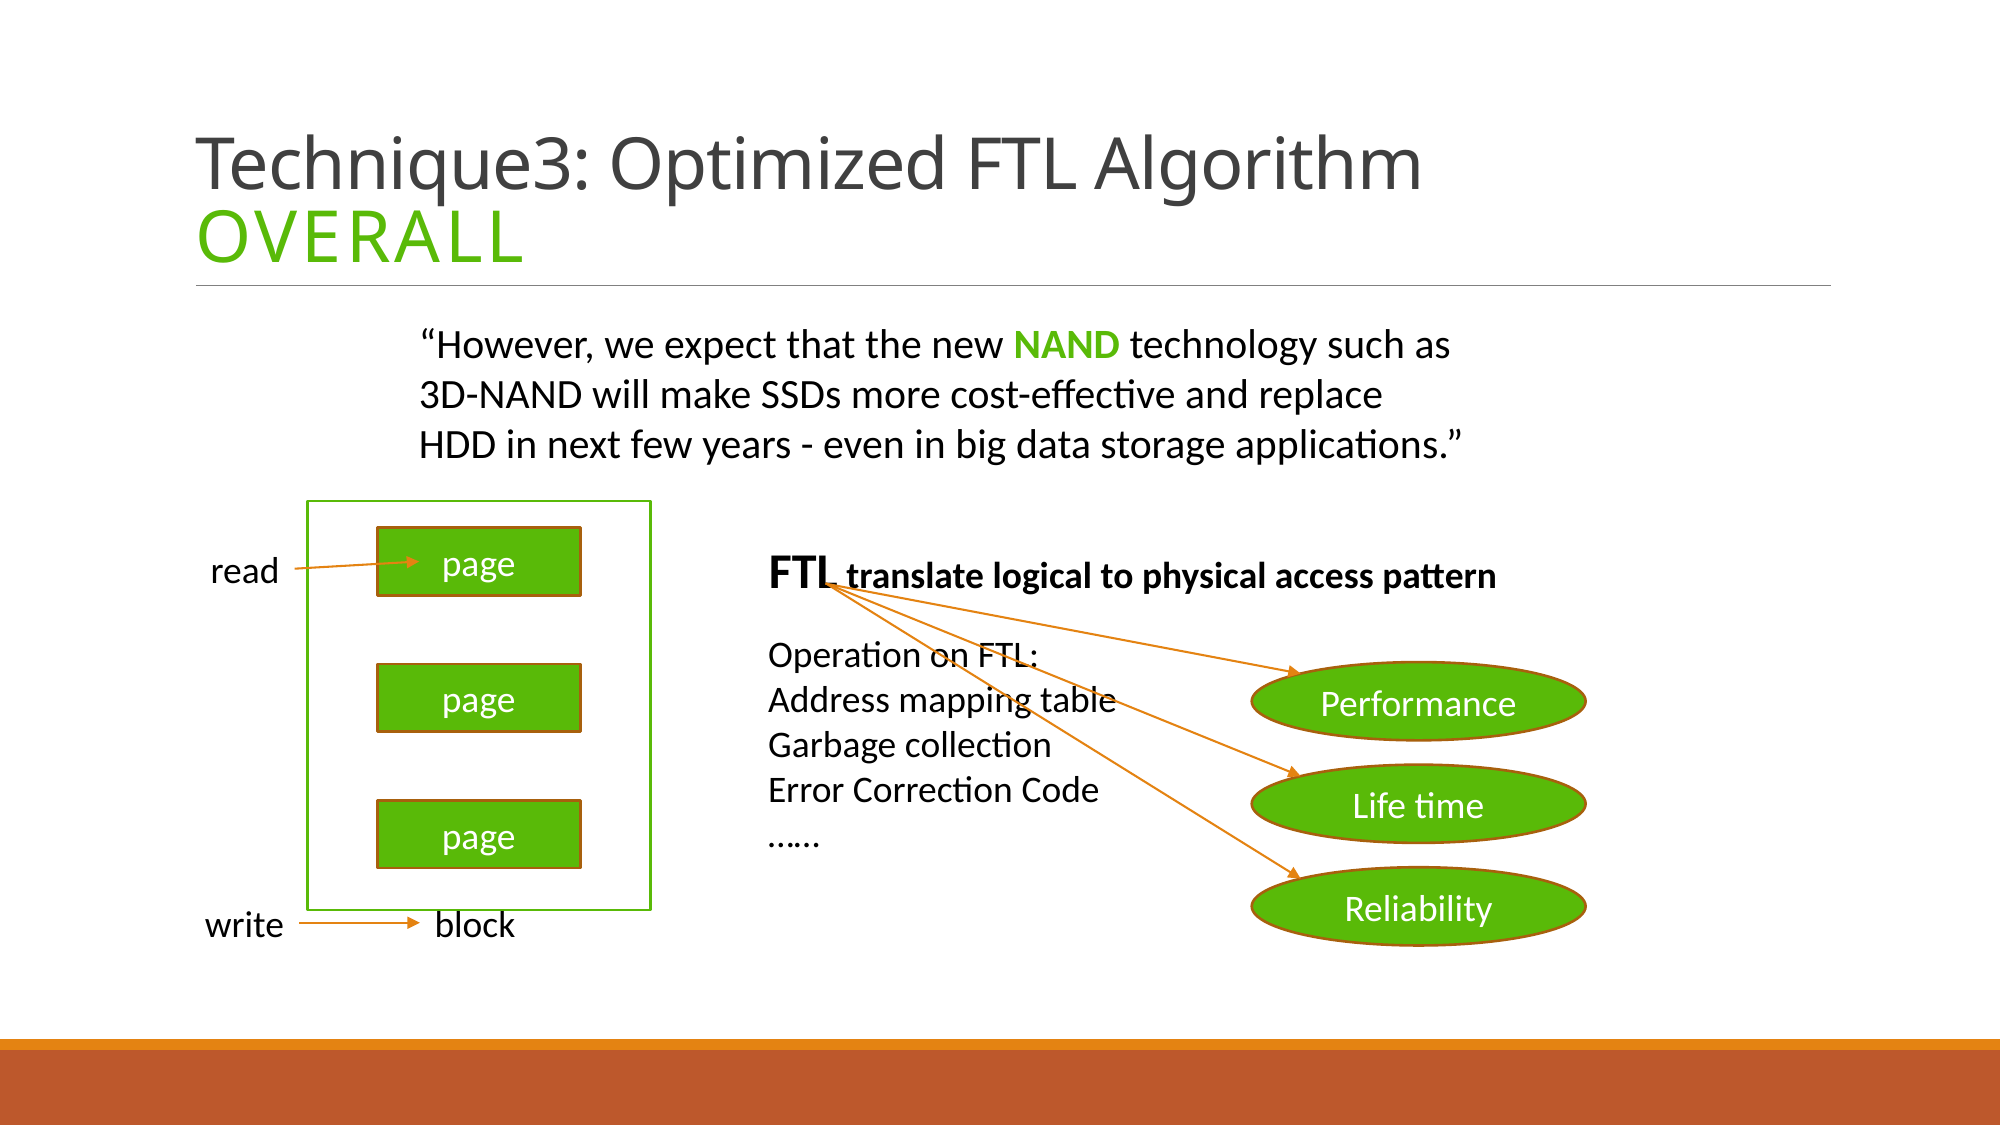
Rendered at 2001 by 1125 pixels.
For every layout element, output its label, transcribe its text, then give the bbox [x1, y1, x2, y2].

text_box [294, 560, 420, 570]
text_box page [376, 526, 582, 597]
text_box page [376, 799, 582, 869]
text_box Life time [1310, 763, 1587, 845]
text_box Performance [1311, 660, 1587, 742]
text_box [306, 500, 652, 911]
text_box page [376, 663, 582, 733]
text_box “However, we expect that the new NAND technology such as 3D-NAND will make SSDs more cost-effective and replace HDD in next few years - even in big data storage applications.” [404, 309, 1570, 475]
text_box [825, 784, 1302, 880]
text_box block [419, 892, 531, 953]
title Technique3: Optimized FTL Algorithm Overall [180, 47, 1830, 285]
text_box read [195, 538, 295, 599]
text_box write [190, 892, 300, 953]
text_box Operation on FTL: Address mapping table Garbage collection Error Correction Code …… [753, 622, 822, 863]
text_box Reliability [1250, 865, 1587, 947]
text_box FTL translate logical to physical access pattern [754, 531, 1513, 606]
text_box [825, 582, 1302, 777]
